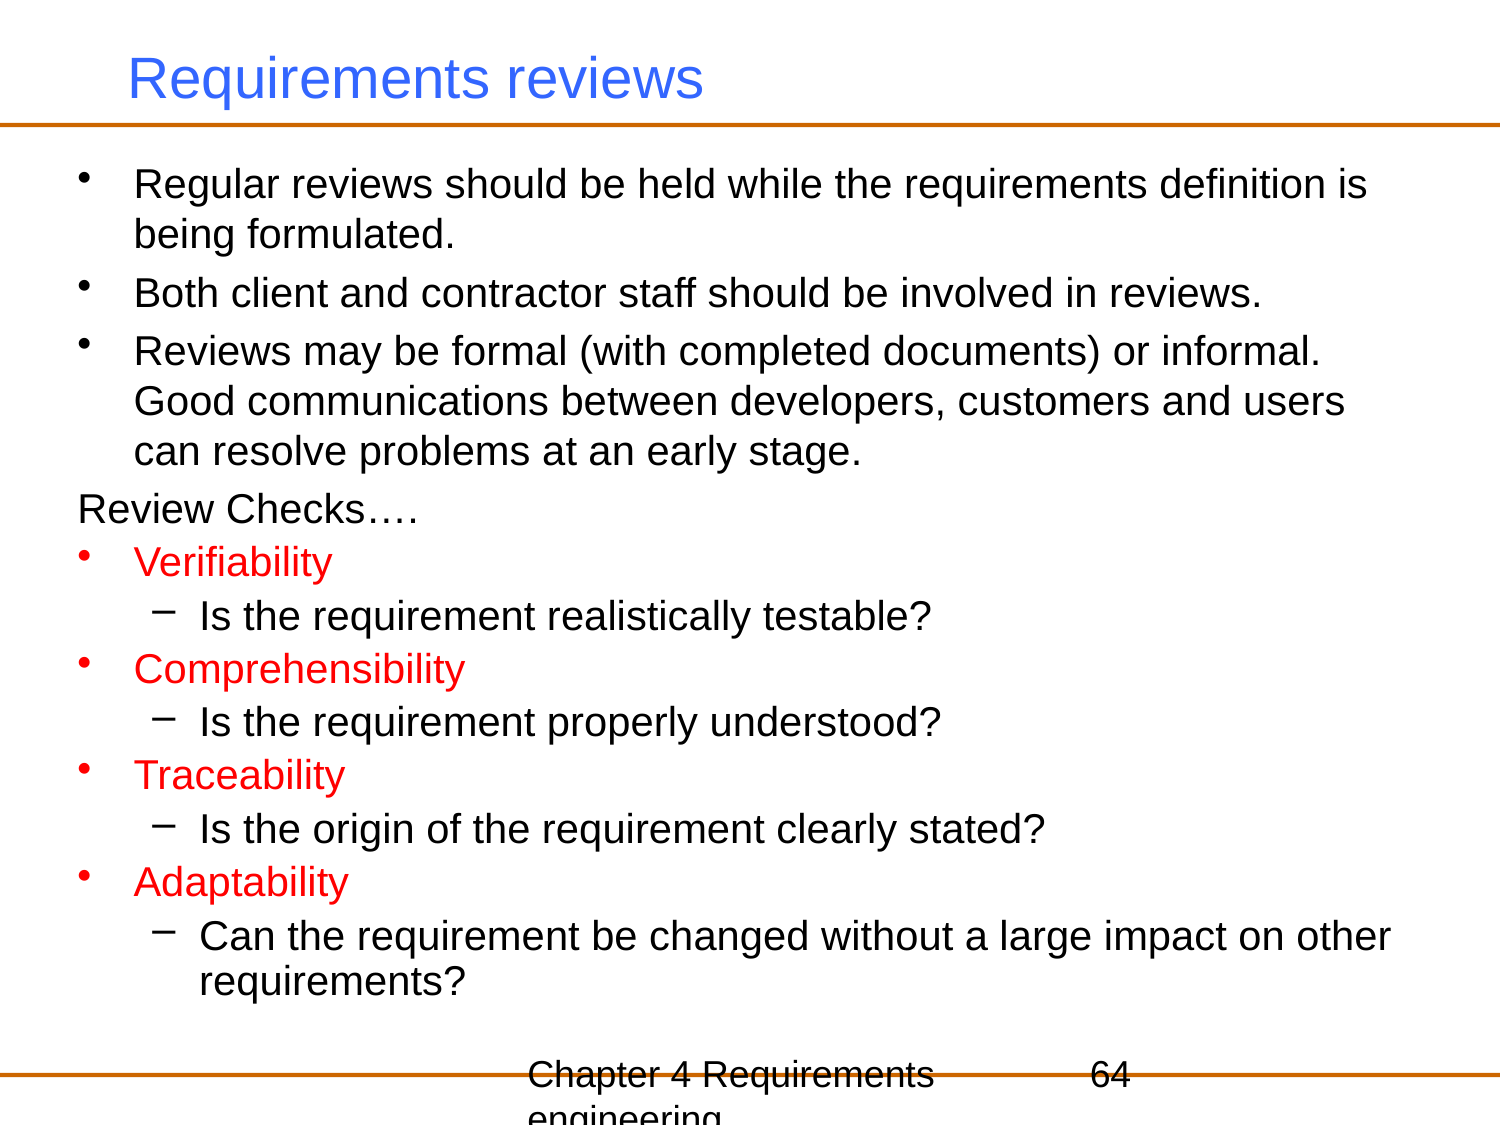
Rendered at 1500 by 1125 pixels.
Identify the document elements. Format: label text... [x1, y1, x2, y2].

slide_number 64 [1074, 1042, 1425, 1103]
footer Chapter 4 Requirements engineering [512, 1042, 988, 1103]
list Regular reviews should be held while the requirements definition is being formulated. Both client and contractor staff should be involved in reviews. Reviews may be formal (with completed documents) or informal. Good communications between developers, customers and users can resolve problems at an early stage. Review Checks…. Verifiability Is the requirement realistically testable? Comprehensibility Is the requirement properly understood? Traceability Is the origin of the requirement clearly stated? Adaptability Can the requirement be changed without a large impact on other requirements? [62, 149, 1438, 1063]
title Requirements reviews [112, 24, 1388, 125]
